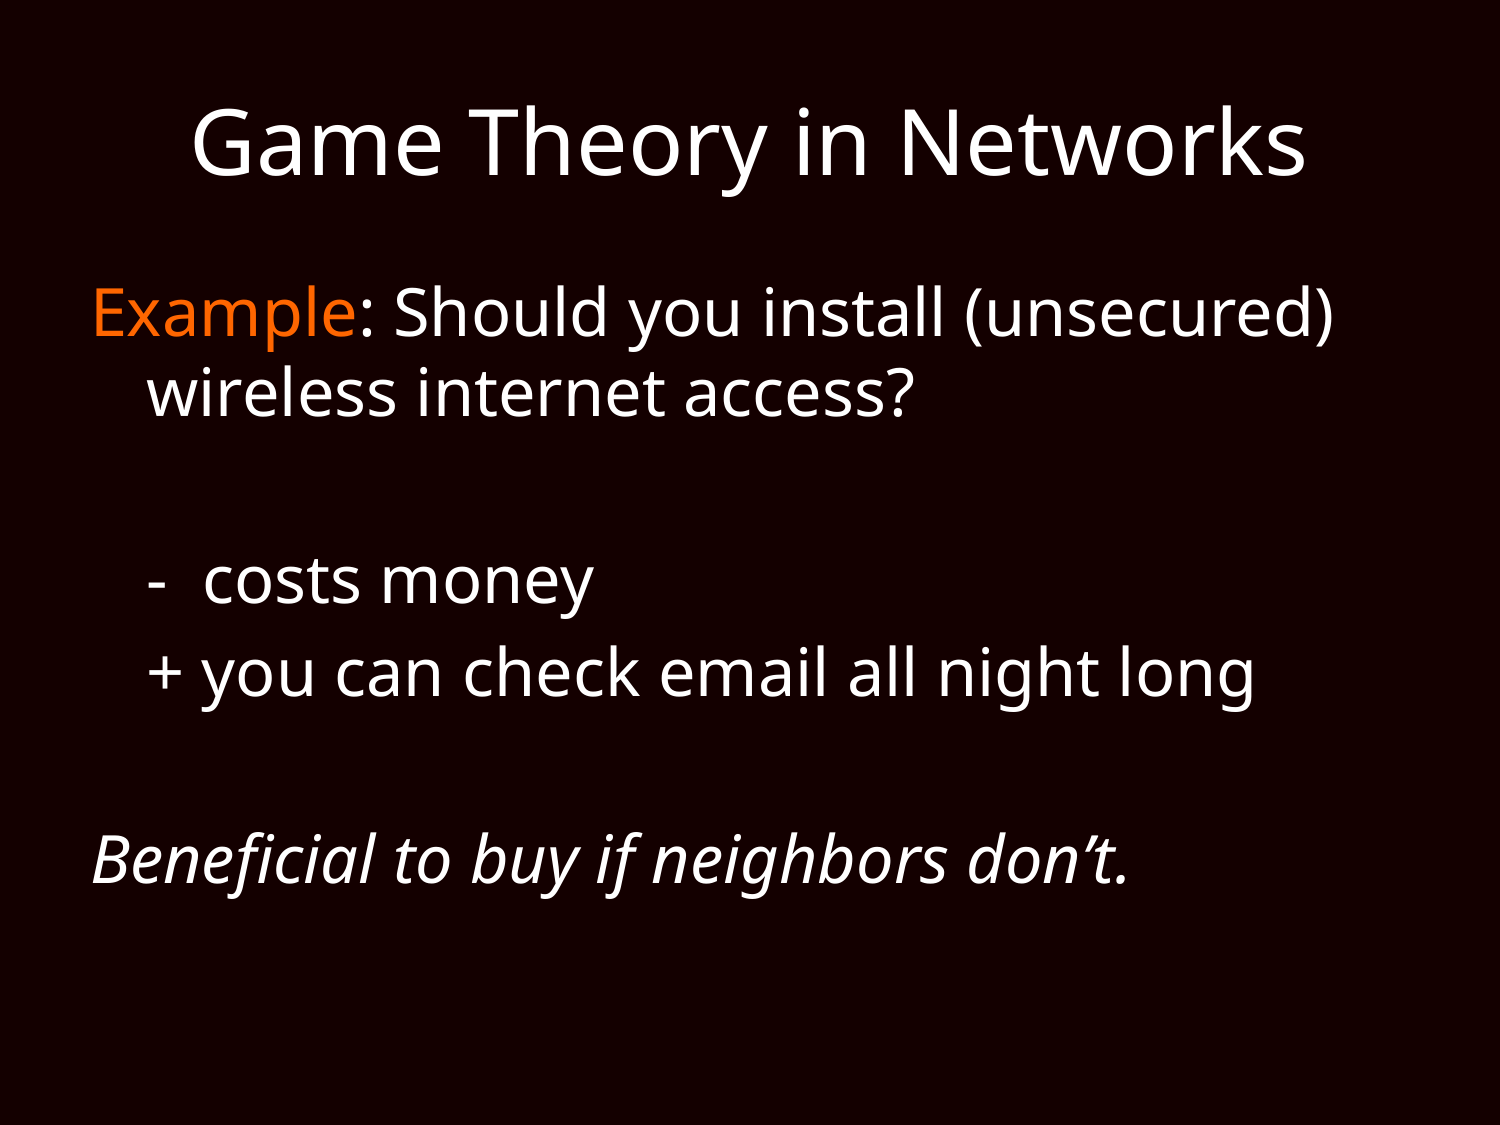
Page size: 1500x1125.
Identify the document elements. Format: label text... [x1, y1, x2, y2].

title Game Theory in Networks [75, 45, 1425, 233]
list Example: Should you install (unsecured) wireless internet access? - costs money + you can check email all night long Beneficial to buy if neighbors don’t. [75, 262, 1425, 1005]
